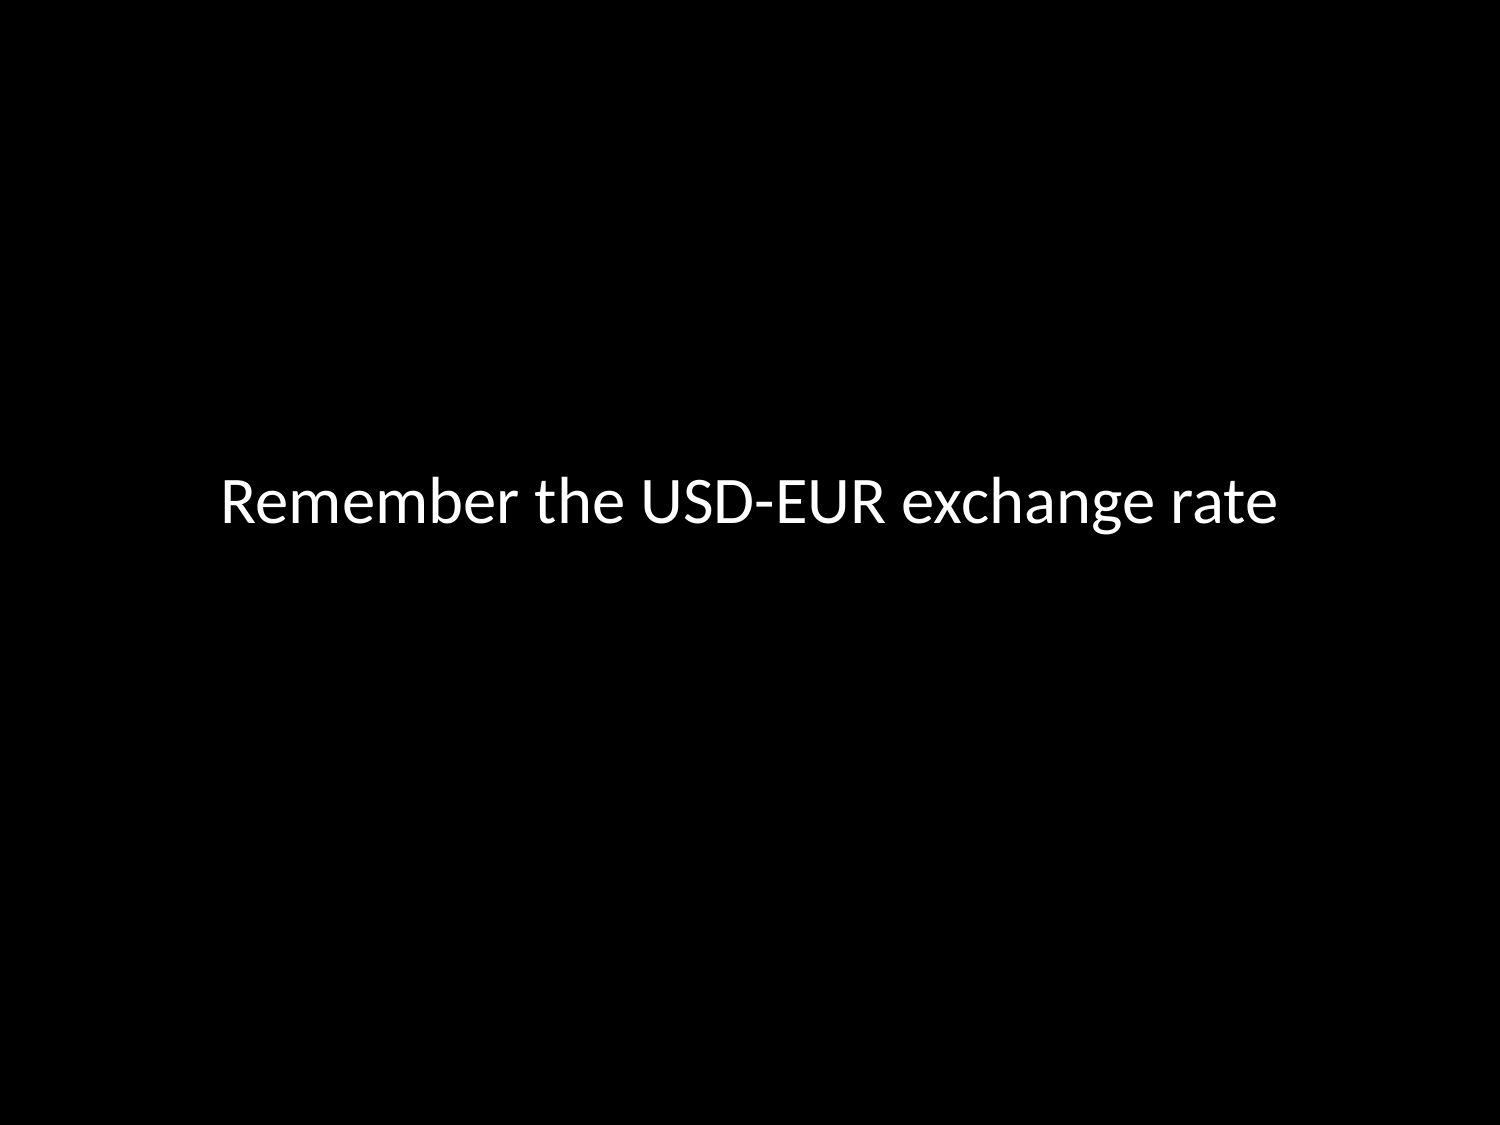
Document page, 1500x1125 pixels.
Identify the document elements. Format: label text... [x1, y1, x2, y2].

list Remember the USD-EUR exchange rate [75, 262, 1425, 1005]
